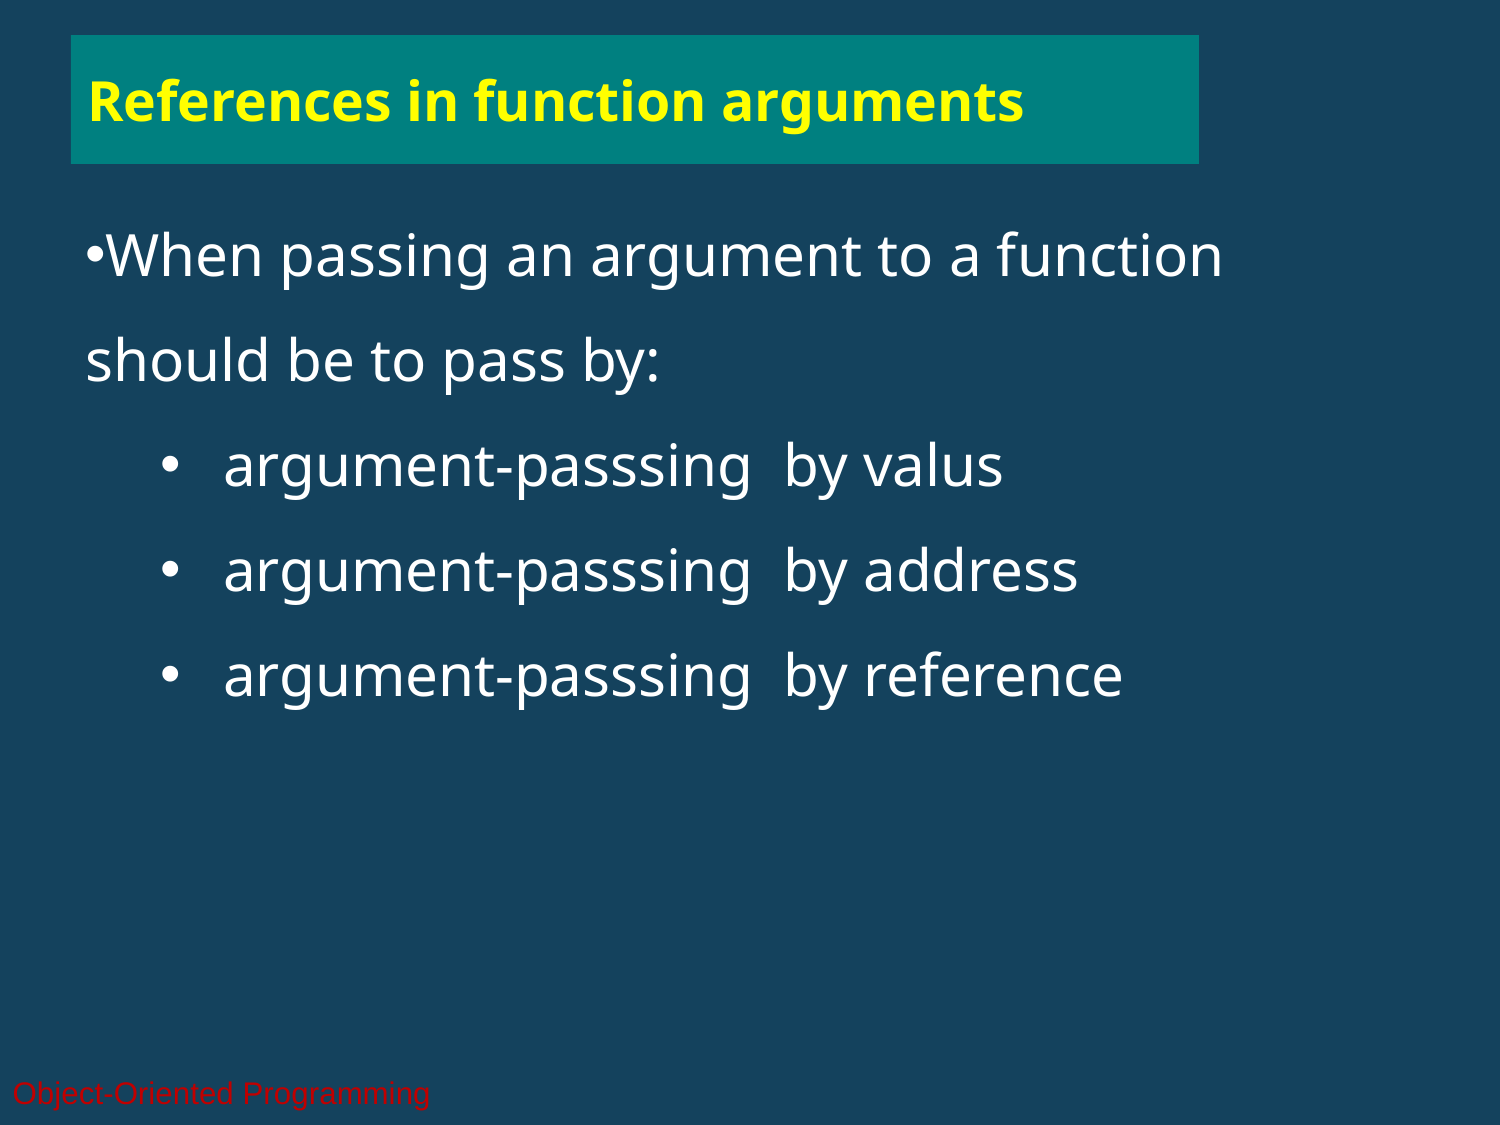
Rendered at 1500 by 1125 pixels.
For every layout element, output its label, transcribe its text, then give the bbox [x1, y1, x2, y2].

footer Object-Oriented Programming [0, 1062, 599, 1122]
text_box References in function arguments [70, 35, 1199, 164]
text_box When passing an argument to a function should be to pass by: argument-passsing by valus argument-passsing by address argument-passsing by reference [70, 175, 1441, 716]
